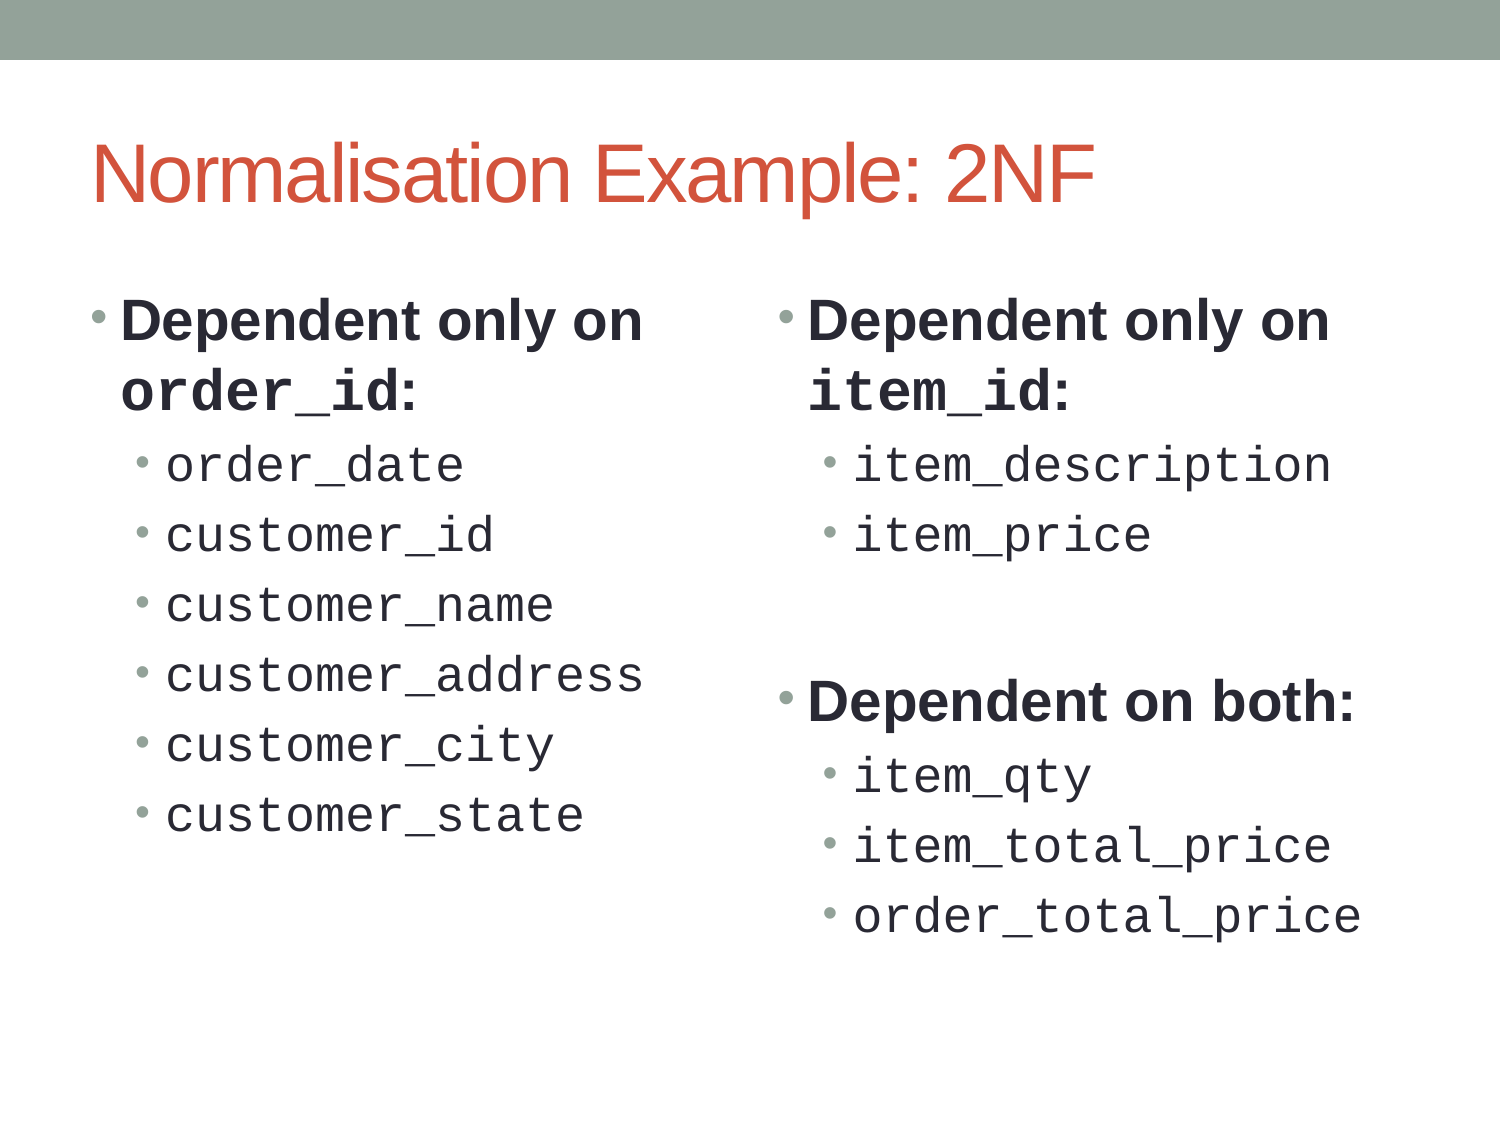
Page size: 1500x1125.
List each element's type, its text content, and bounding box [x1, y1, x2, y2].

list Dependent only on order_id: order_date customer_id customer_name customer_address customer_city customer_state [75, 274, 738, 1049]
list Dependent only on item_id: item_description item_price Dependent on both: item_qty item_total_price order_total_price [762, 274, 1425, 1049]
title Normalisation Example: 2NF [75, 87, 1425, 250]
